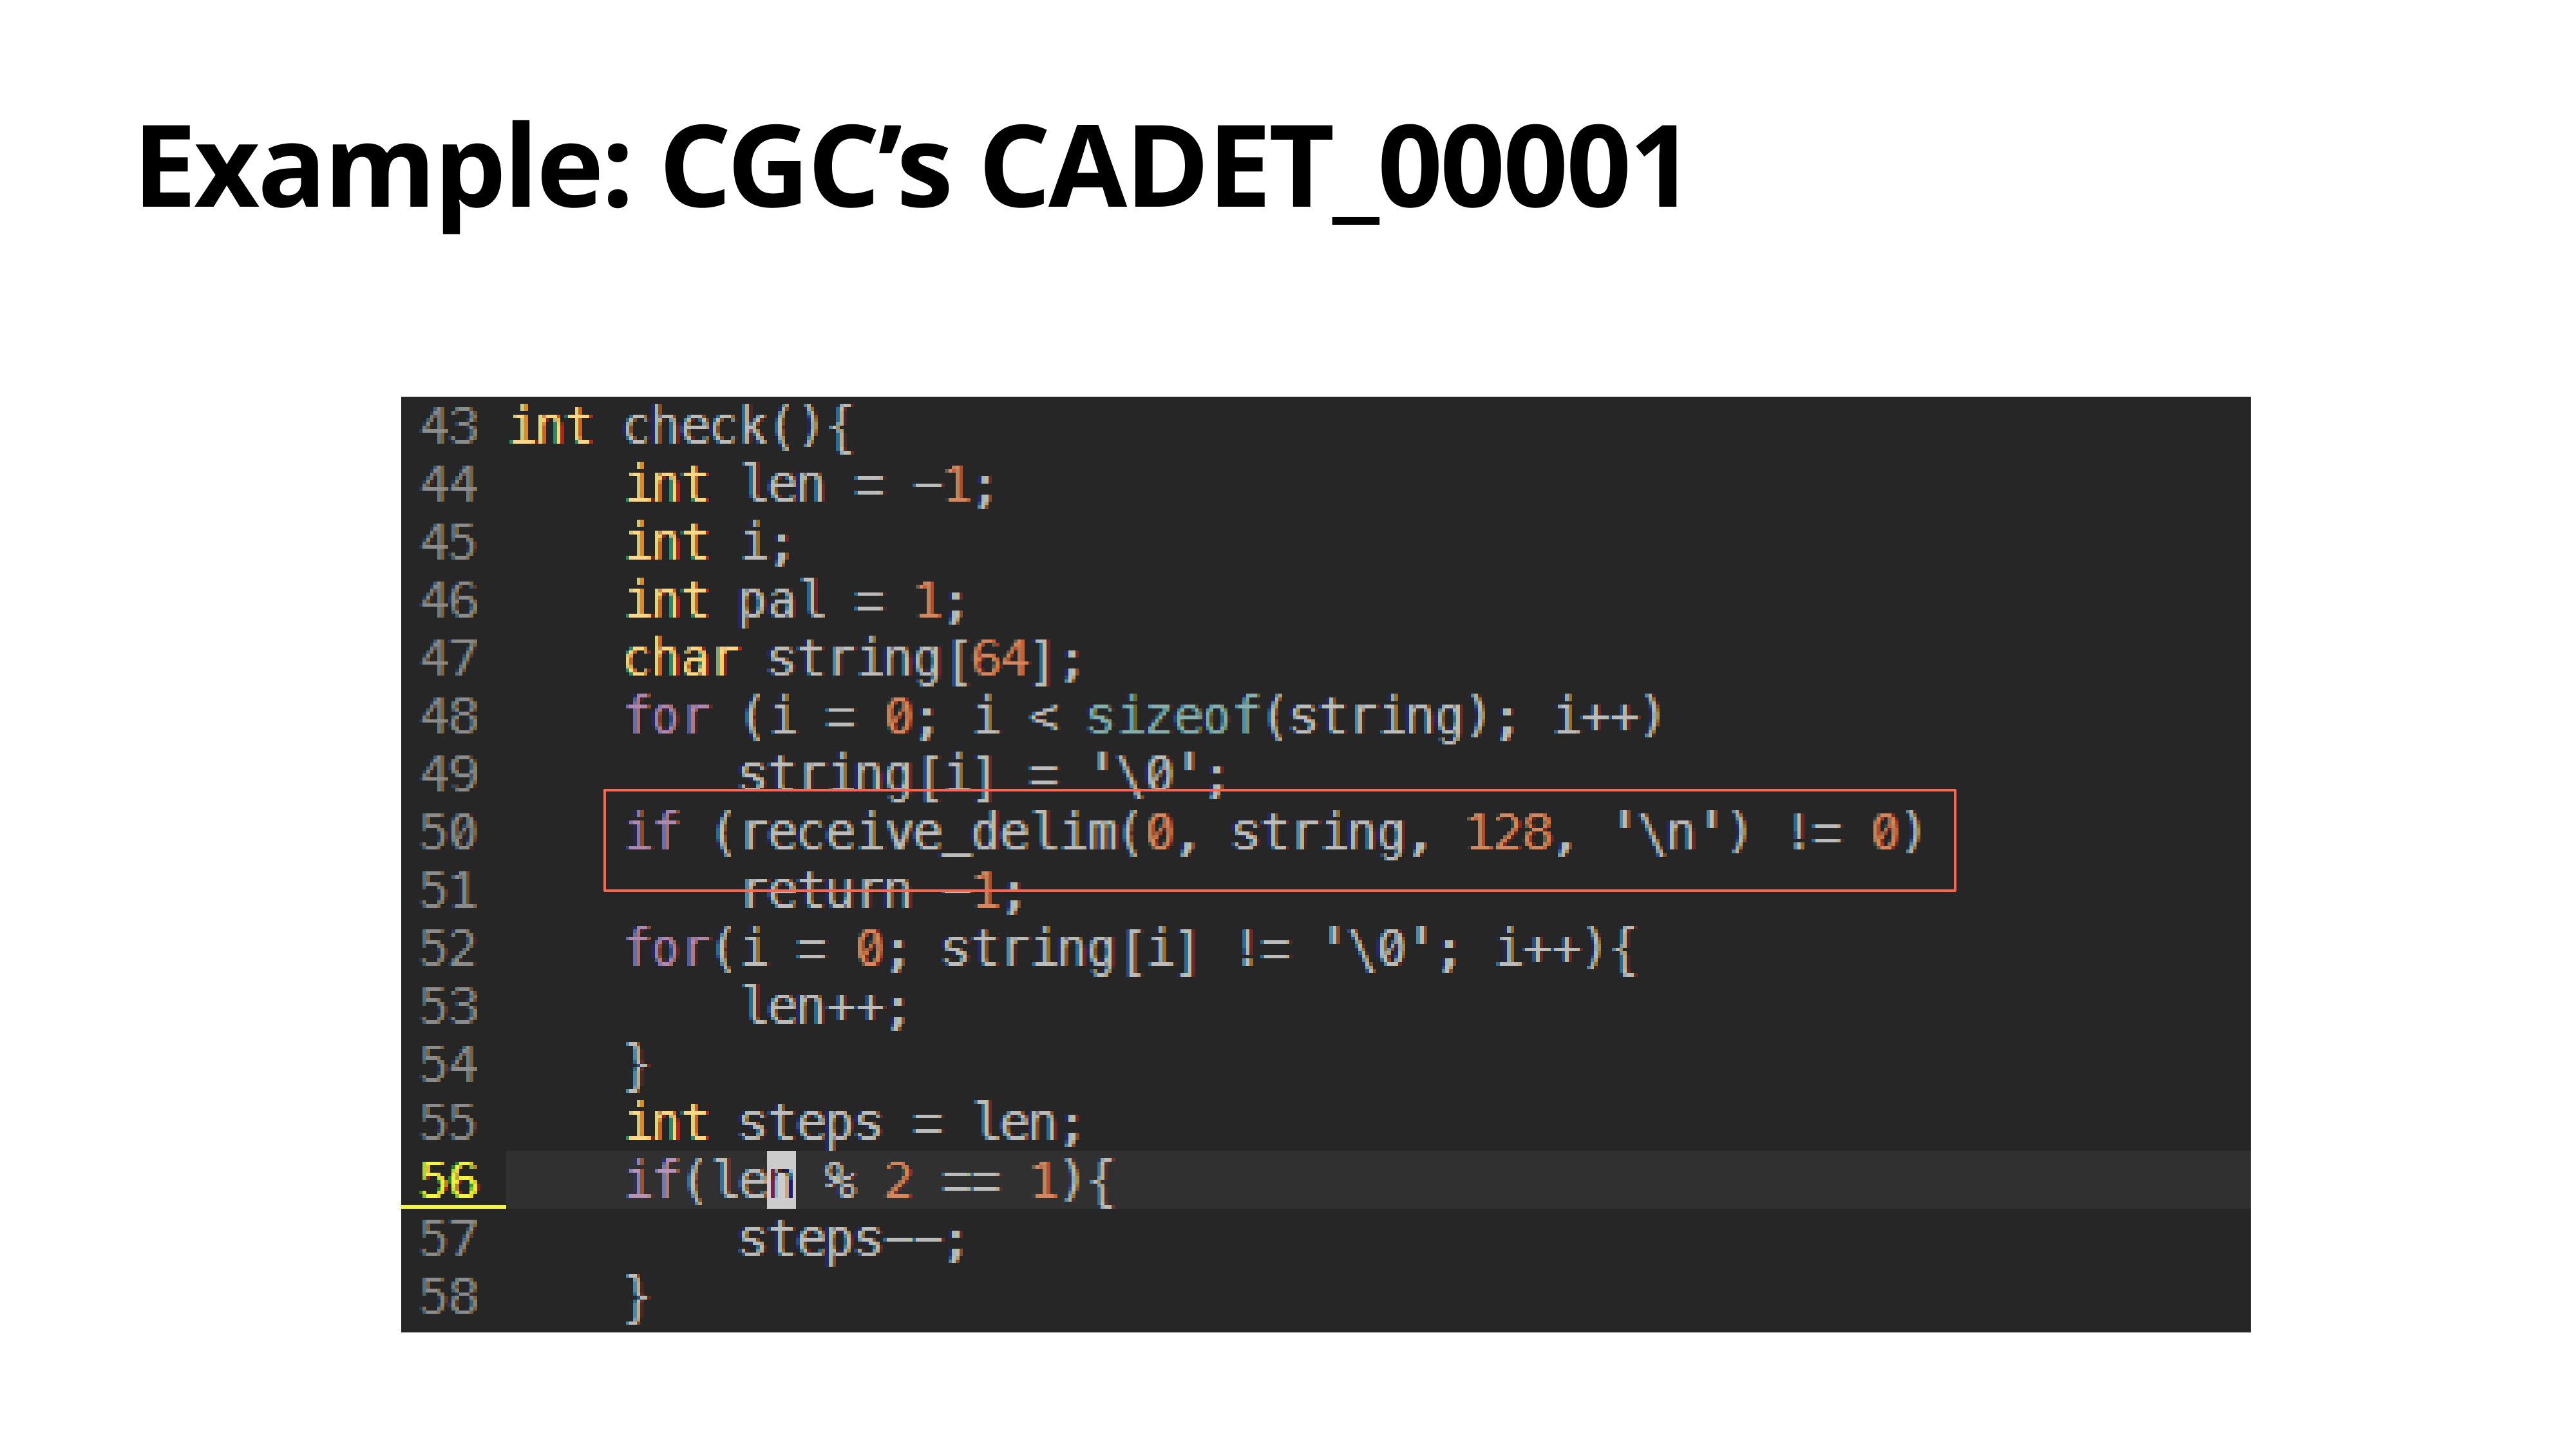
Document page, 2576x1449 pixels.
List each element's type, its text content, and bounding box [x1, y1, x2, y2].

picture [401, 396, 2251, 1332]
title Example: CGC’s CADET_00001 [127, 113, 2449, 266]
